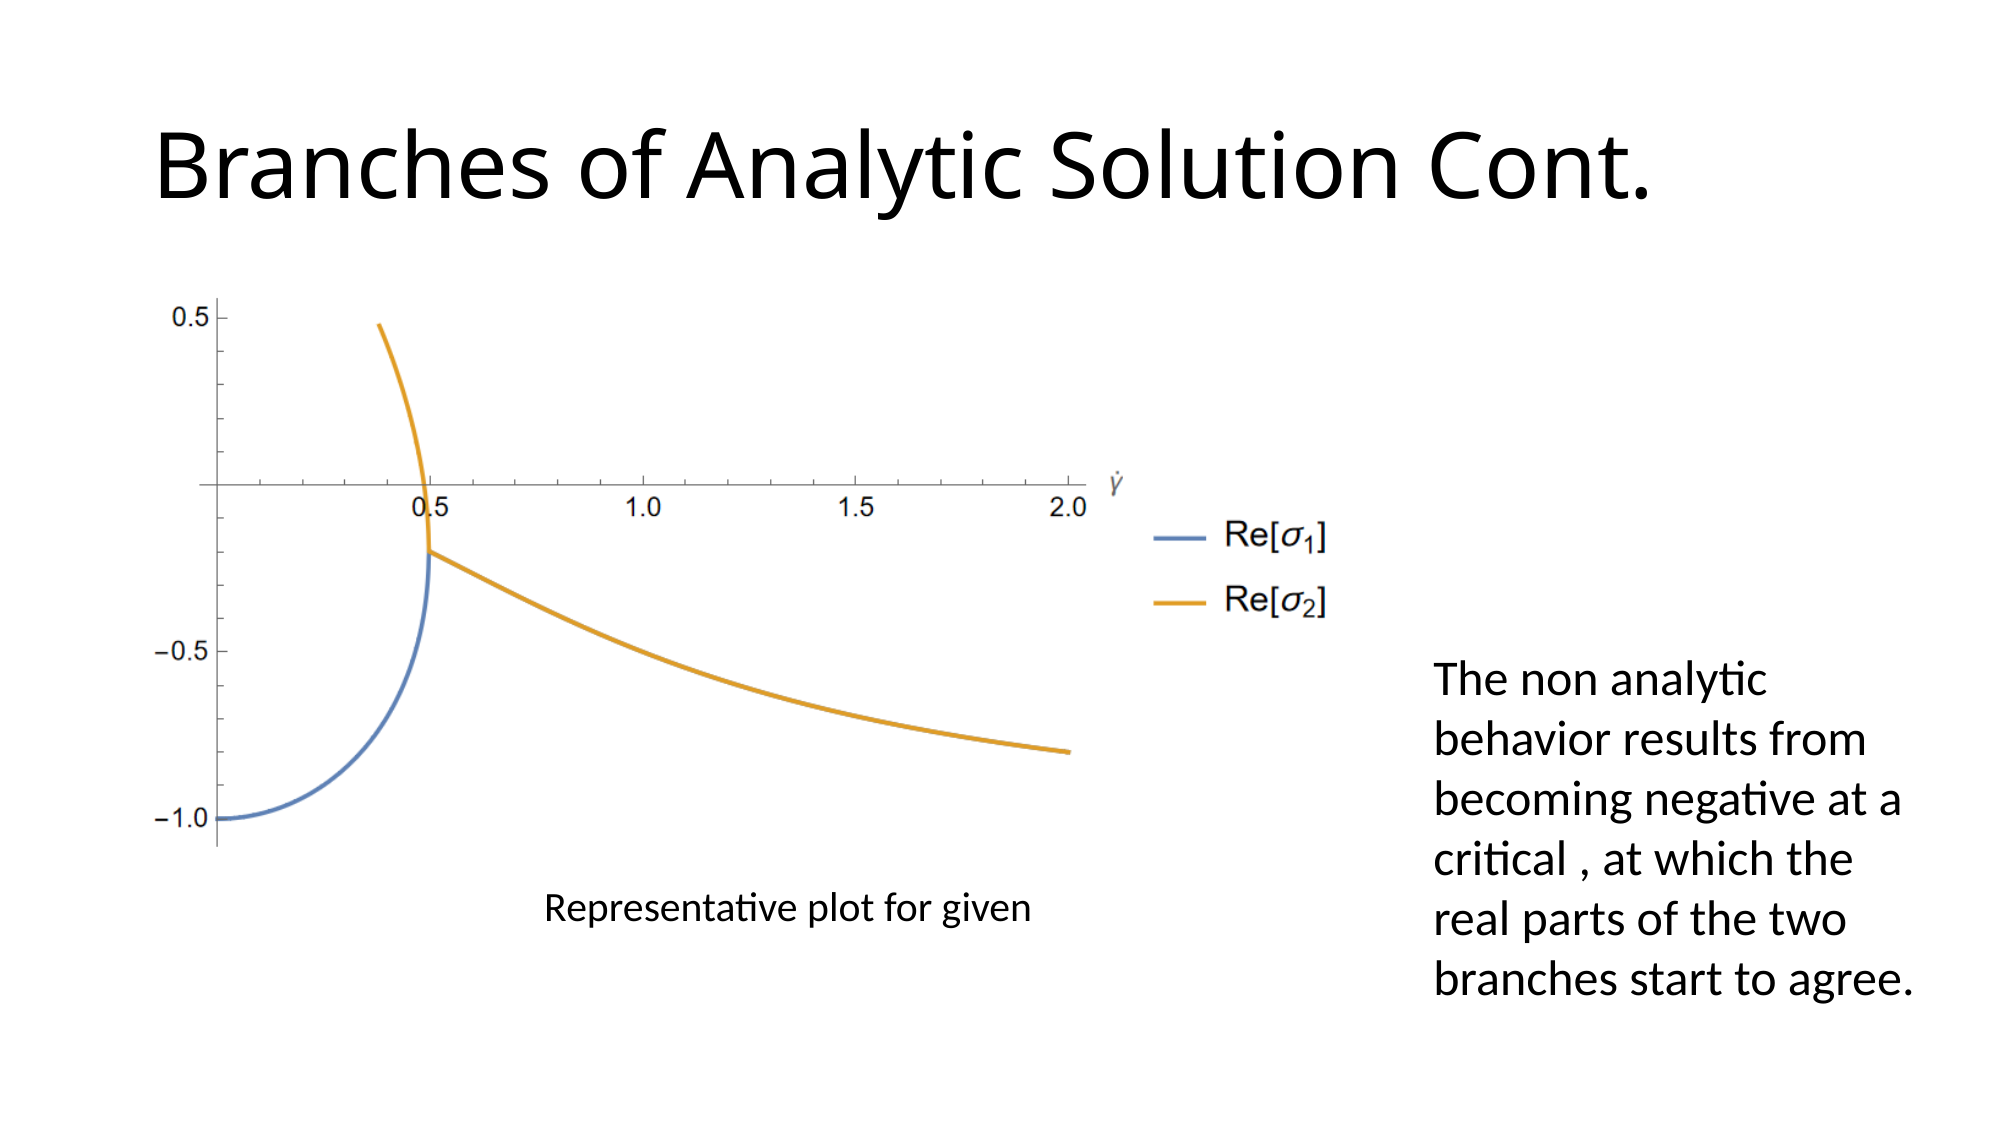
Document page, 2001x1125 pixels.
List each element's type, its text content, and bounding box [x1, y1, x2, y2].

title Branches of Analytic Solution Cont. [137, 59, 1863, 278]
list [137, 281, 1352, 869]
